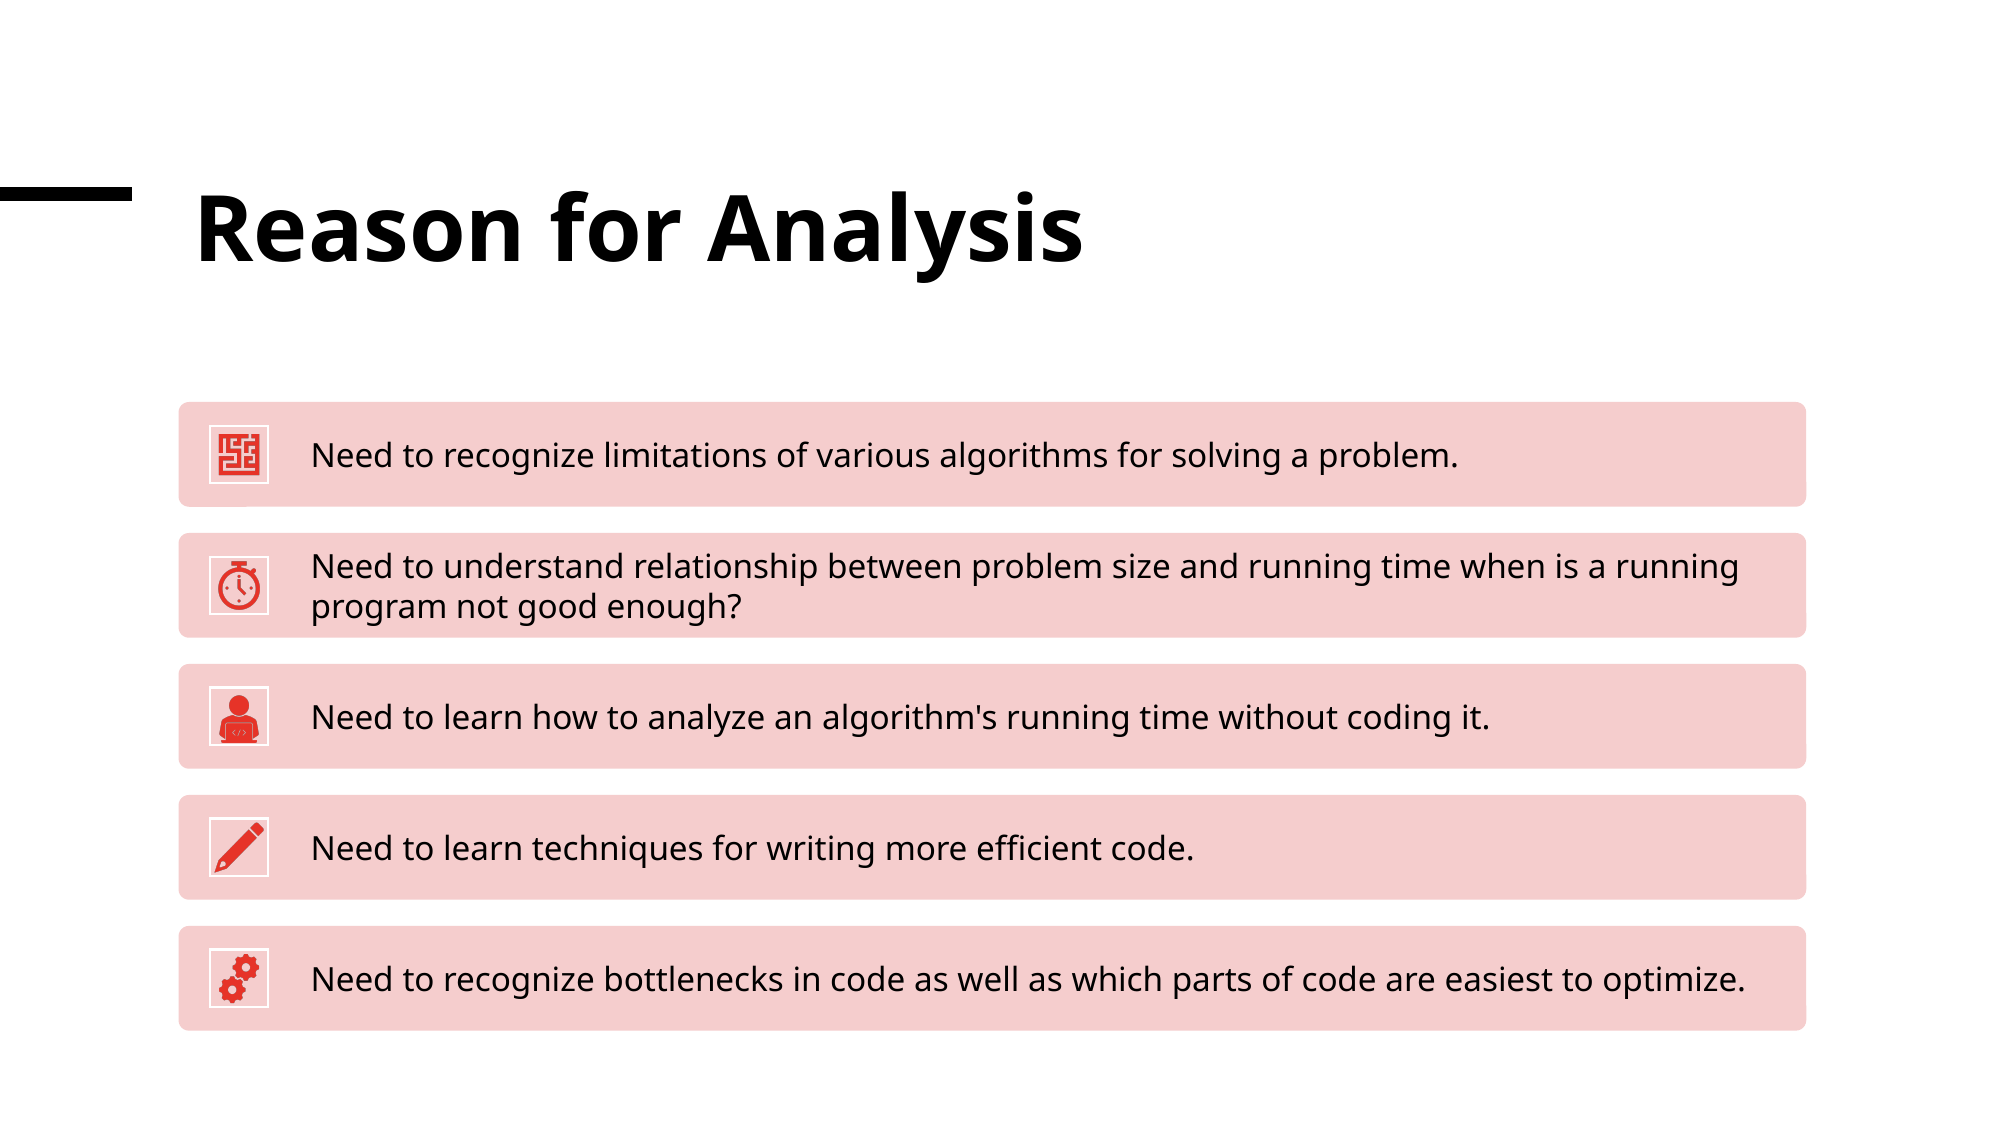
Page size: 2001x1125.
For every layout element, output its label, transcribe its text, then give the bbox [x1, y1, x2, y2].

title Reason for Analysis [178, 178, 1807, 392]
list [178, 401, 1807, 1032]
